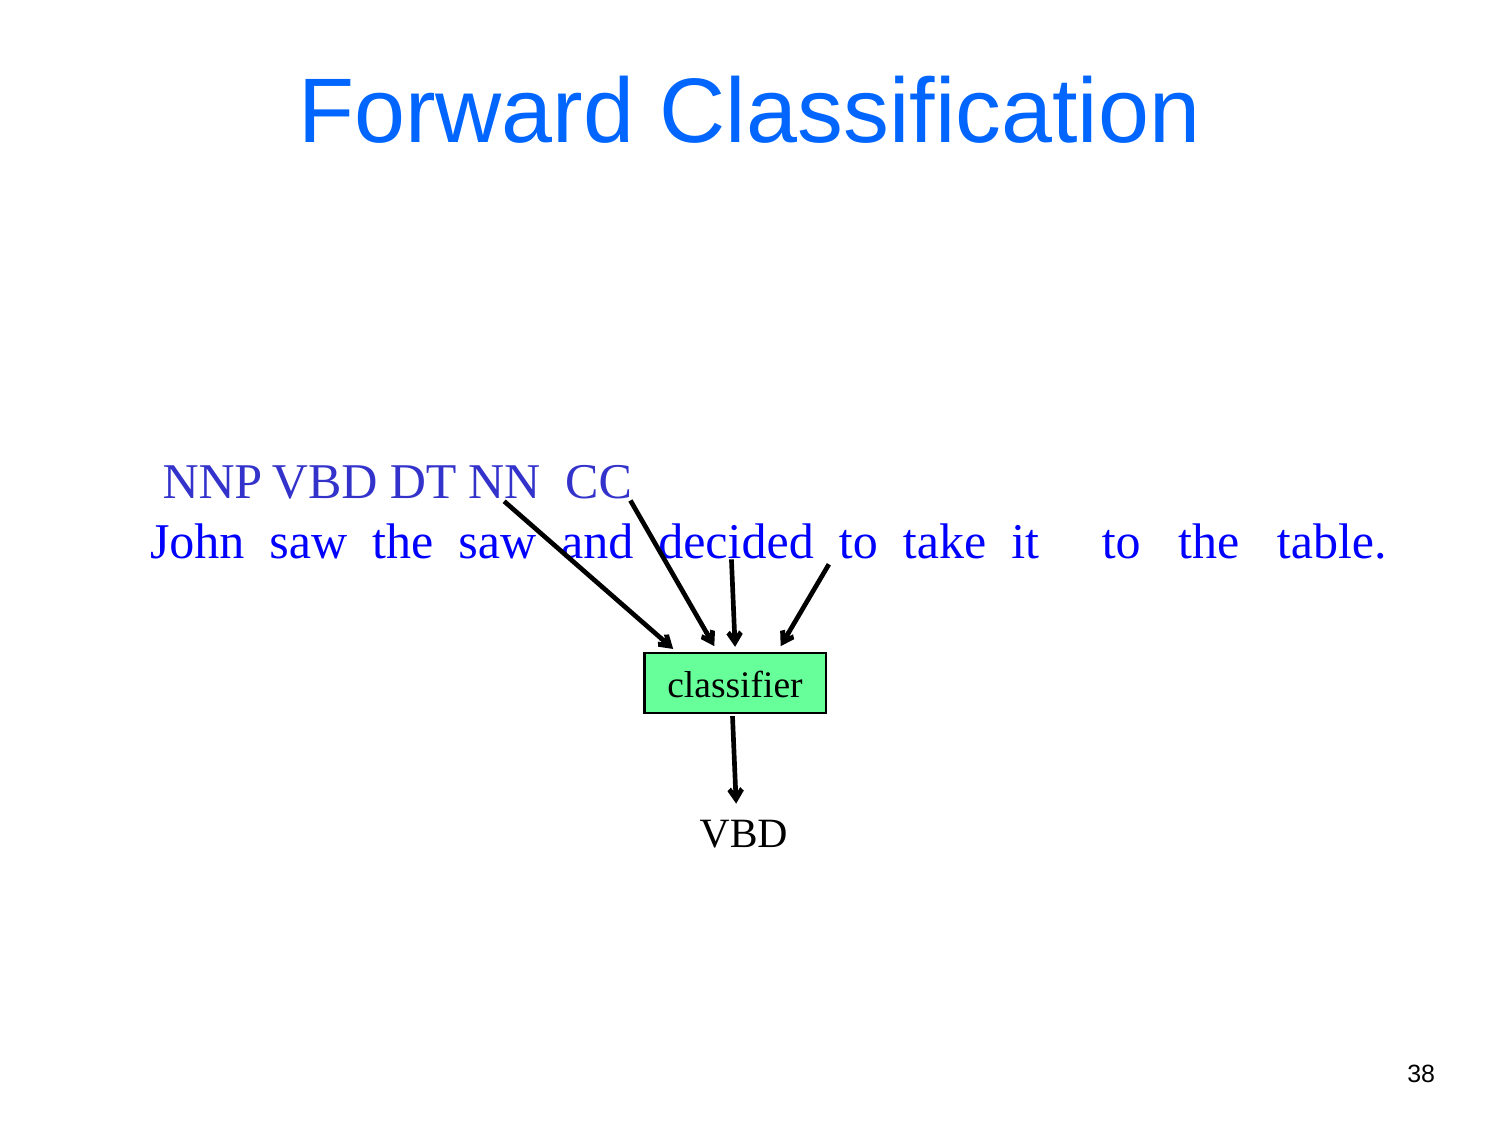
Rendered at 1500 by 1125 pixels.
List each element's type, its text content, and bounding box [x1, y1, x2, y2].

text_box [630, 500, 715, 647]
text_box classifier [644, 652, 826, 714]
text_box NNP VBD DT NN CC John saw the saw and decided to take it to the table. [135, 440, 1403, 577]
title Forward Classification [112, 12, 1388, 200]
text_box 38 [1137, 1049, 1450, 1125]
text_box VBD [675, 798, 812, 864]
text_box [727, 559, 742, 647]
text_box [780, 564, 829, 647]
text_box [504, 501, 674, 649]
